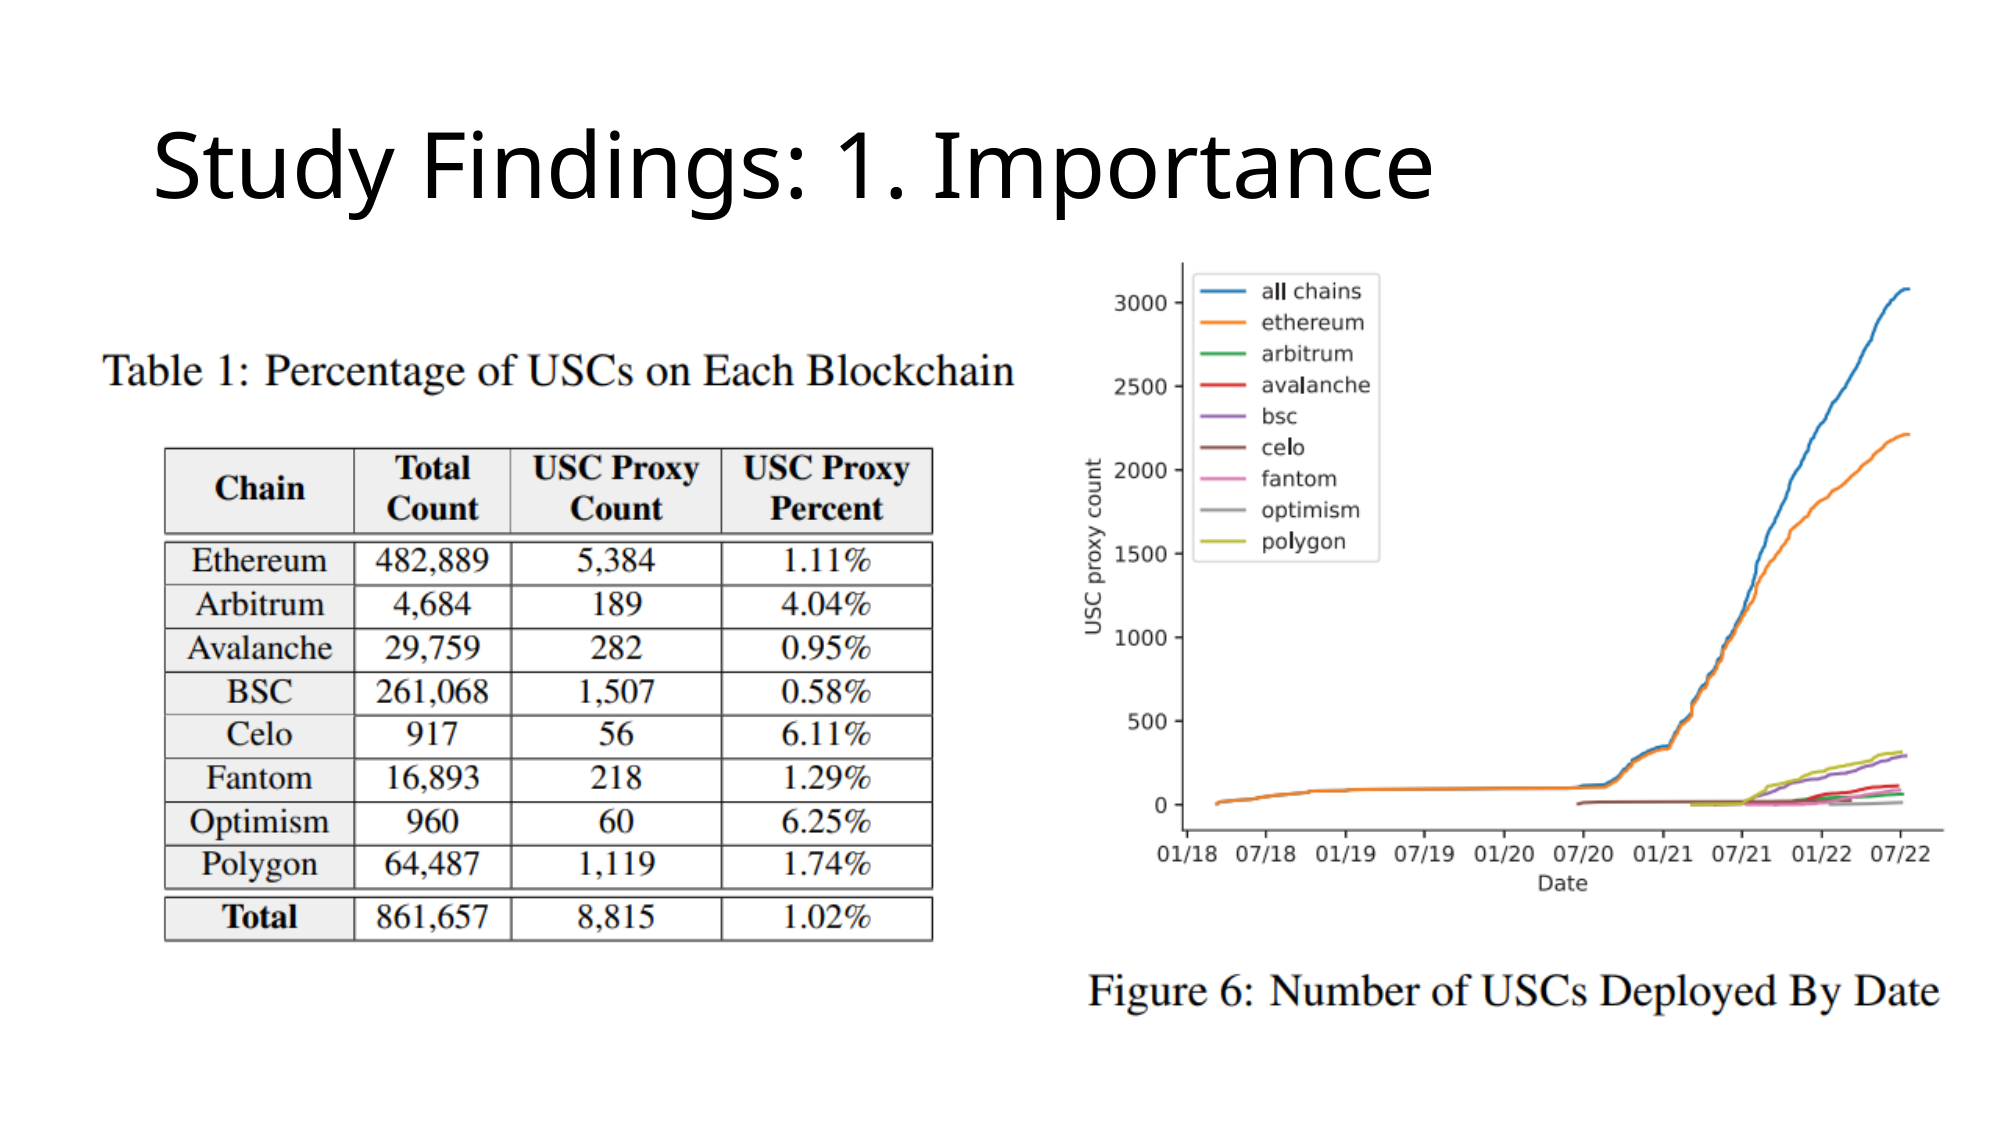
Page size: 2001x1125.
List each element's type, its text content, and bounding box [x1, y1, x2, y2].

picture [990, 236, 2000, 1026]
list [55, 328, 1082, 972]
title Study Findings: 1. Importance [137, 59, 1863, 278]
